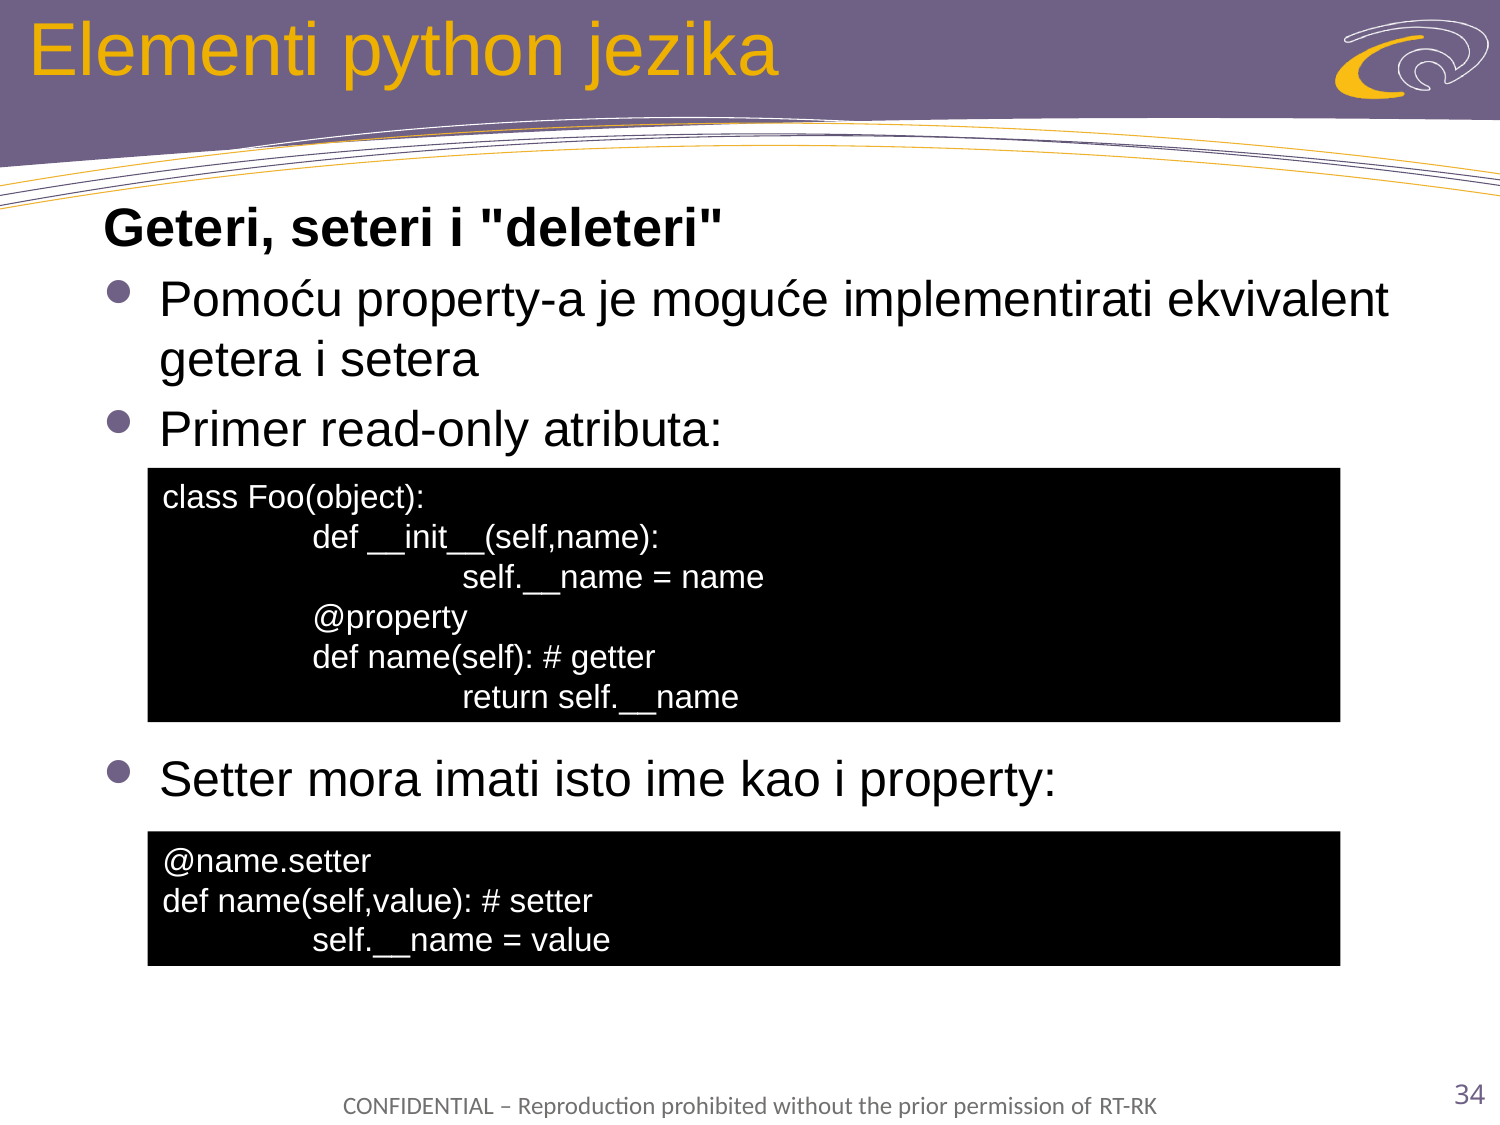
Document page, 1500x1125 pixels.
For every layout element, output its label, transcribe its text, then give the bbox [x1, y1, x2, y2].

text_box @name.setter def name(self,value): # setter self.__name = value [147, 831, 1341, 966]
list Geteri, seteri i "deleteri" Pomoću property-a je moguće implementirati ekvivalent getera i setera Primer read-only atributa: Setter mora imati isto ime kao i property: [88, 184, 1412, 1118]
picture [1322, 0, 1500, 102]
text_box class Foo(object): def __init__(self,name): self.__name = name @property def name(self): # getter return self.__name [147, 467, 1341, 723]
title Elementi python jezika [13, 0, 1313, 119]
